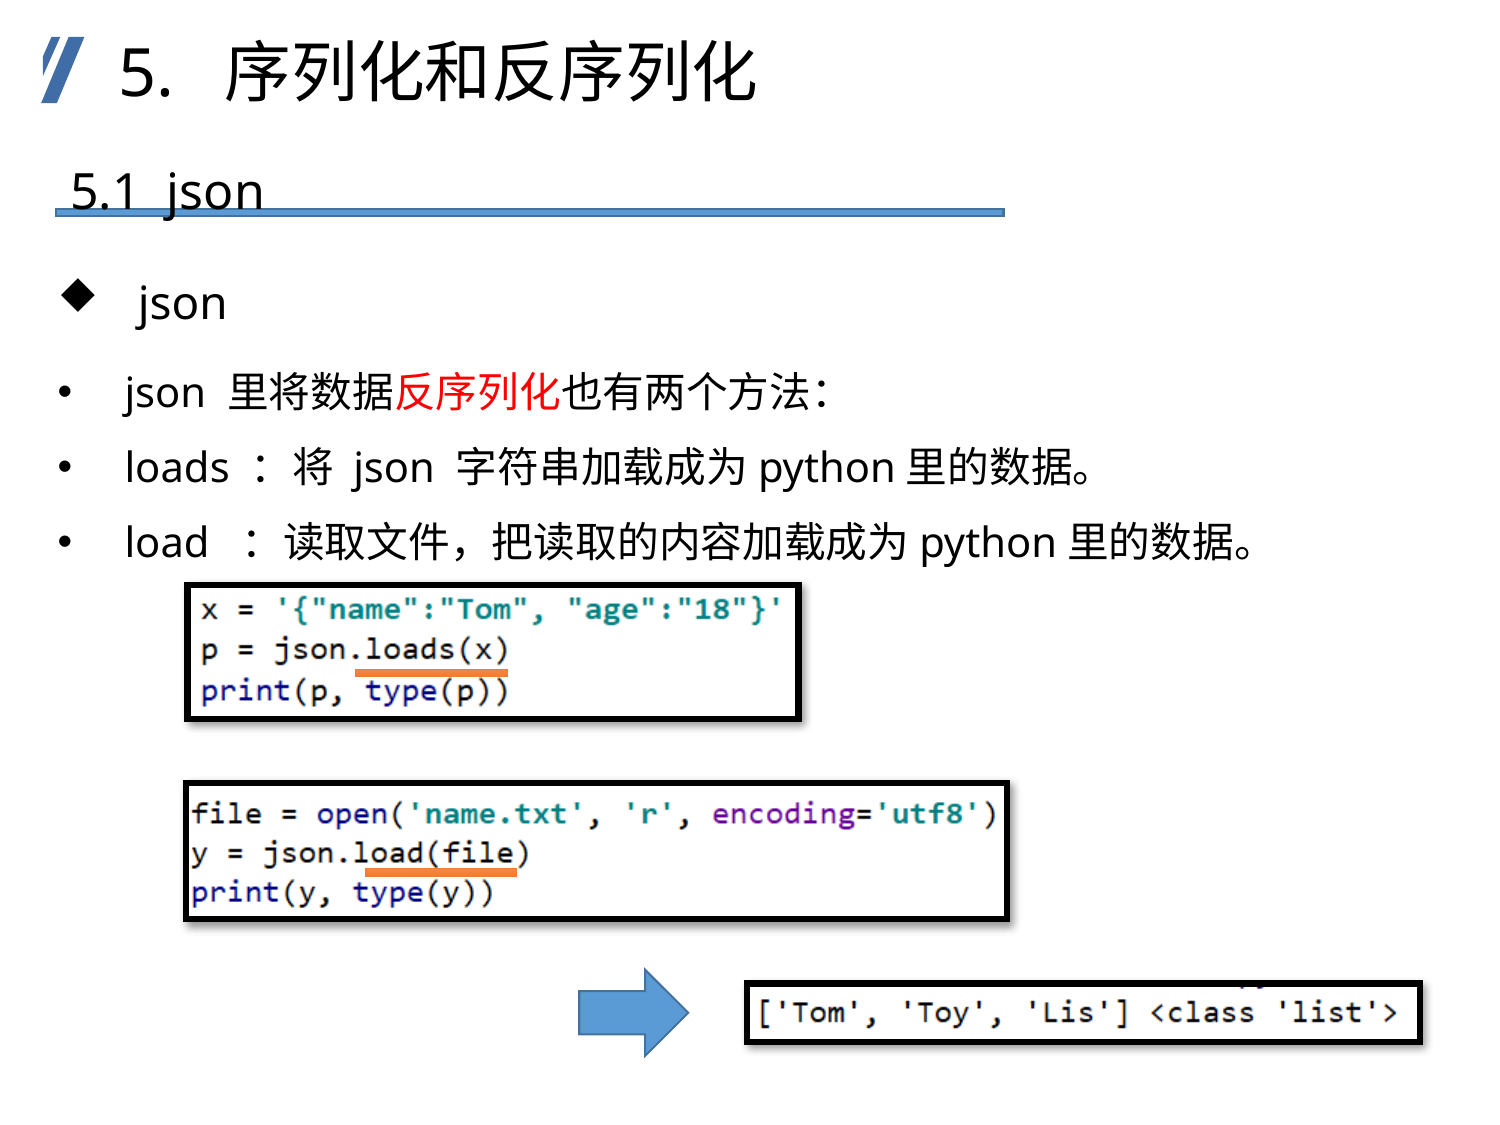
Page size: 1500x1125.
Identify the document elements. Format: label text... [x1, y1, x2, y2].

text_box [985, 208, 1005, 217]
text_box 5. 序列化和反序列化 [103, 30, 1228, 119]
text_box 5.1 json [55, 122, 985, 227]
picture [190, 587, 796, 716]
text_box [578, 967, 690, 1059]
picture [749, 986, 1417, 1039]
picture [188, 786, 1004, 917]
text_box json json 里将数据反序列化也有两个方法： loads ：将 json 字符串加载成为python里的数据。 load ：读取文件，把读取的内容加载成为python里的数据。 [42, 238, 1438, 649]
